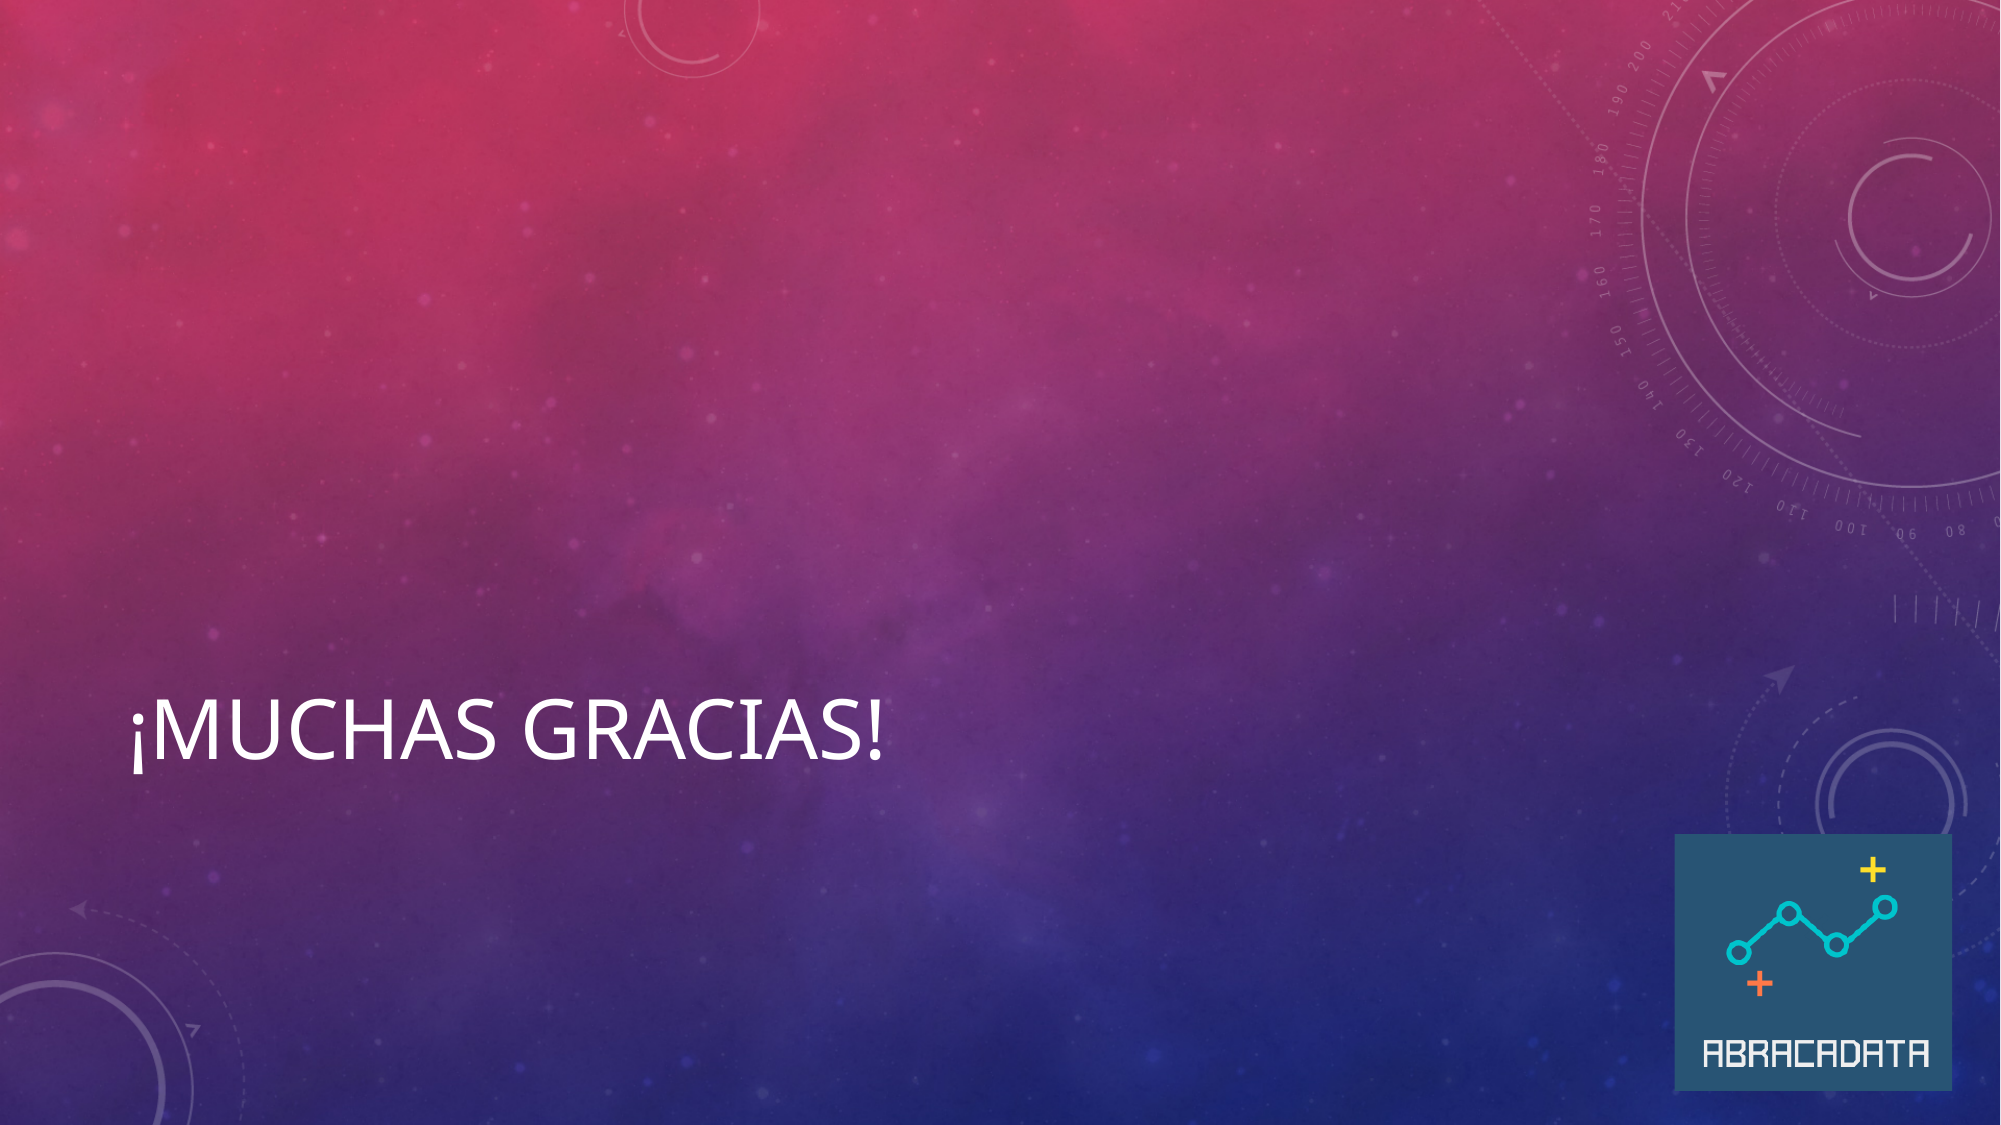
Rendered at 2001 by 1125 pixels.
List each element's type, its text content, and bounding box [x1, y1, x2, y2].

picture [0, 0, 2001, 1125]
title ¡Muchas gracias! [112, 542, 1775, 784]
